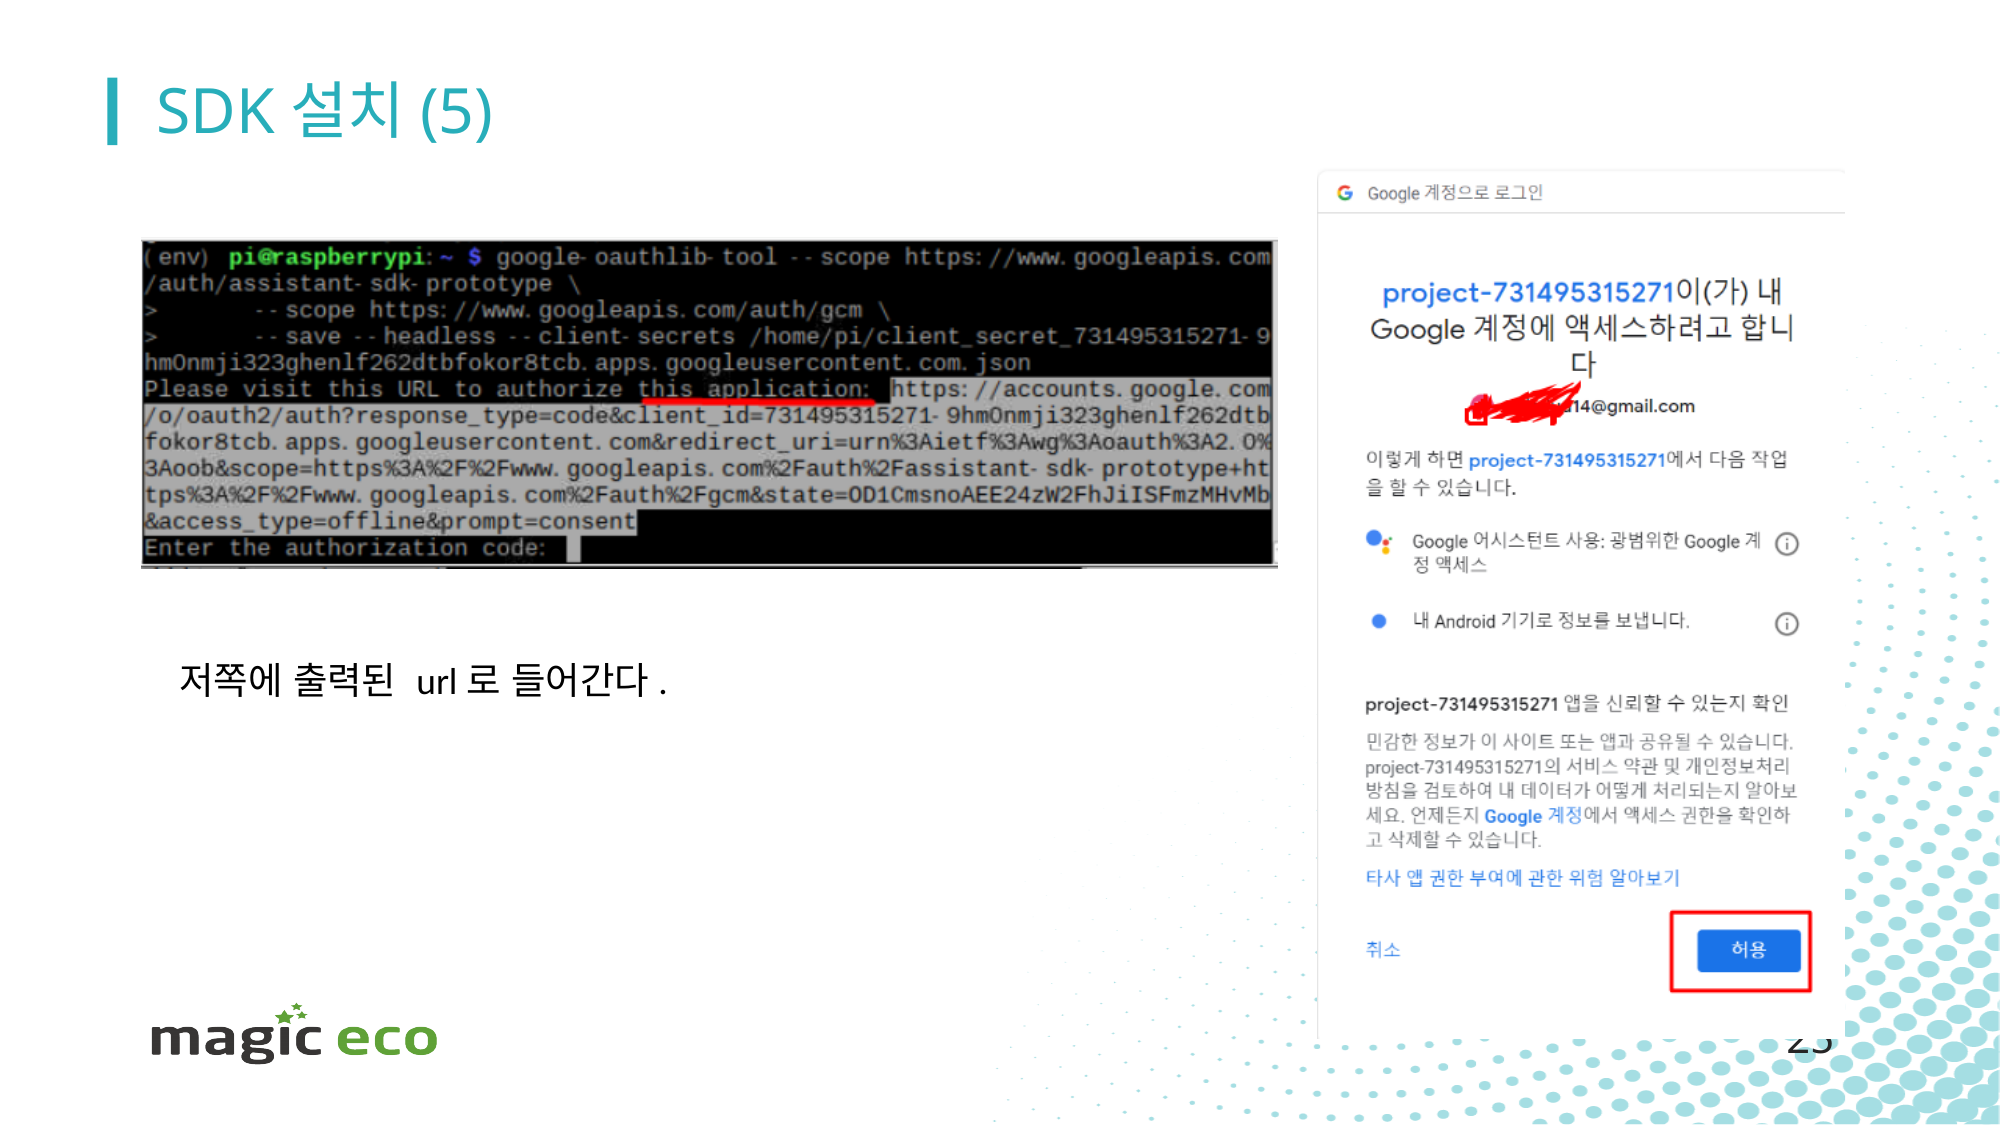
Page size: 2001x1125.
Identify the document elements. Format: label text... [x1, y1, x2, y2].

text_box 저쪽에 출력된 url로 들어간다. [164, 649, 1151, 709]
title SDK설치(5) [141, 59, 1740, 168]
picture [0, 0, 2000, 1125]
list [141, 237, 1278, 569]
